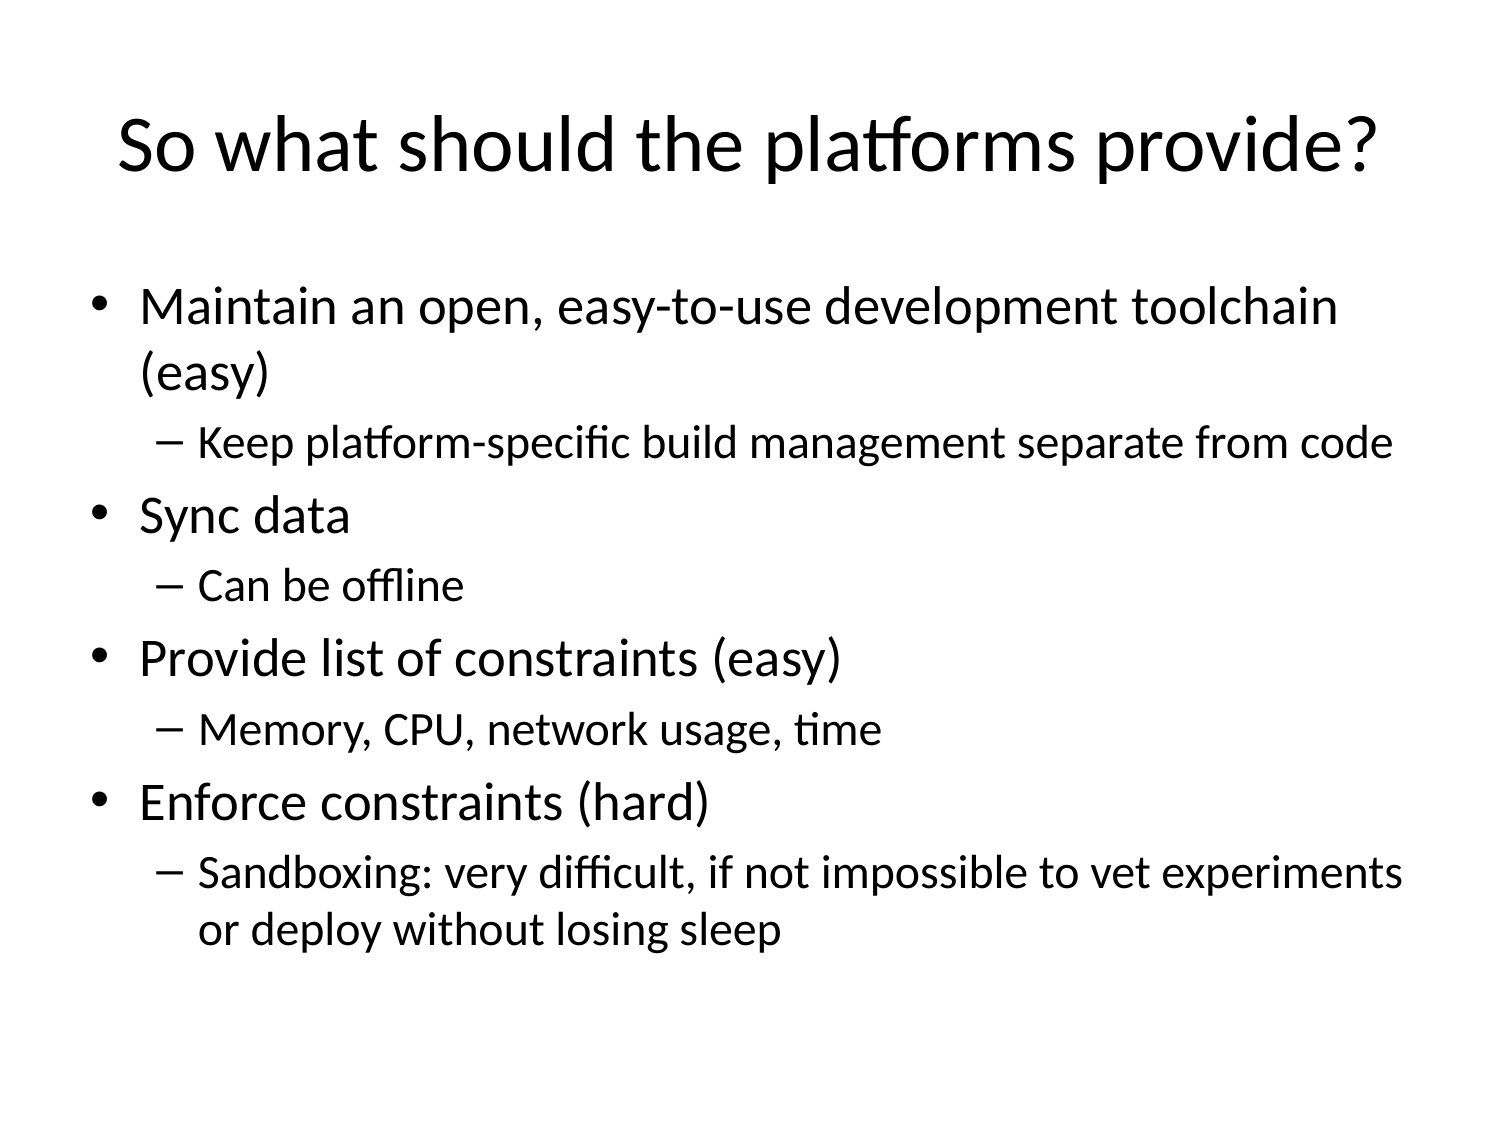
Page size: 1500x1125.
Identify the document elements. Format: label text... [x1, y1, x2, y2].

title So what should the platforms provide? [75, 45, 1425, 233]
list Maintain an open, easy-to-use development toolchain (easy) Keep platform-specific build management separate from code Sync data Can be offline Provide list of constraints (easy) Memory, CPU, network usage, time Enforce constraints (hard) Sandboxing: very difficult, if not impossible to vet experiments or deploy without losing sleep [75, 262, 1425, 1005]
